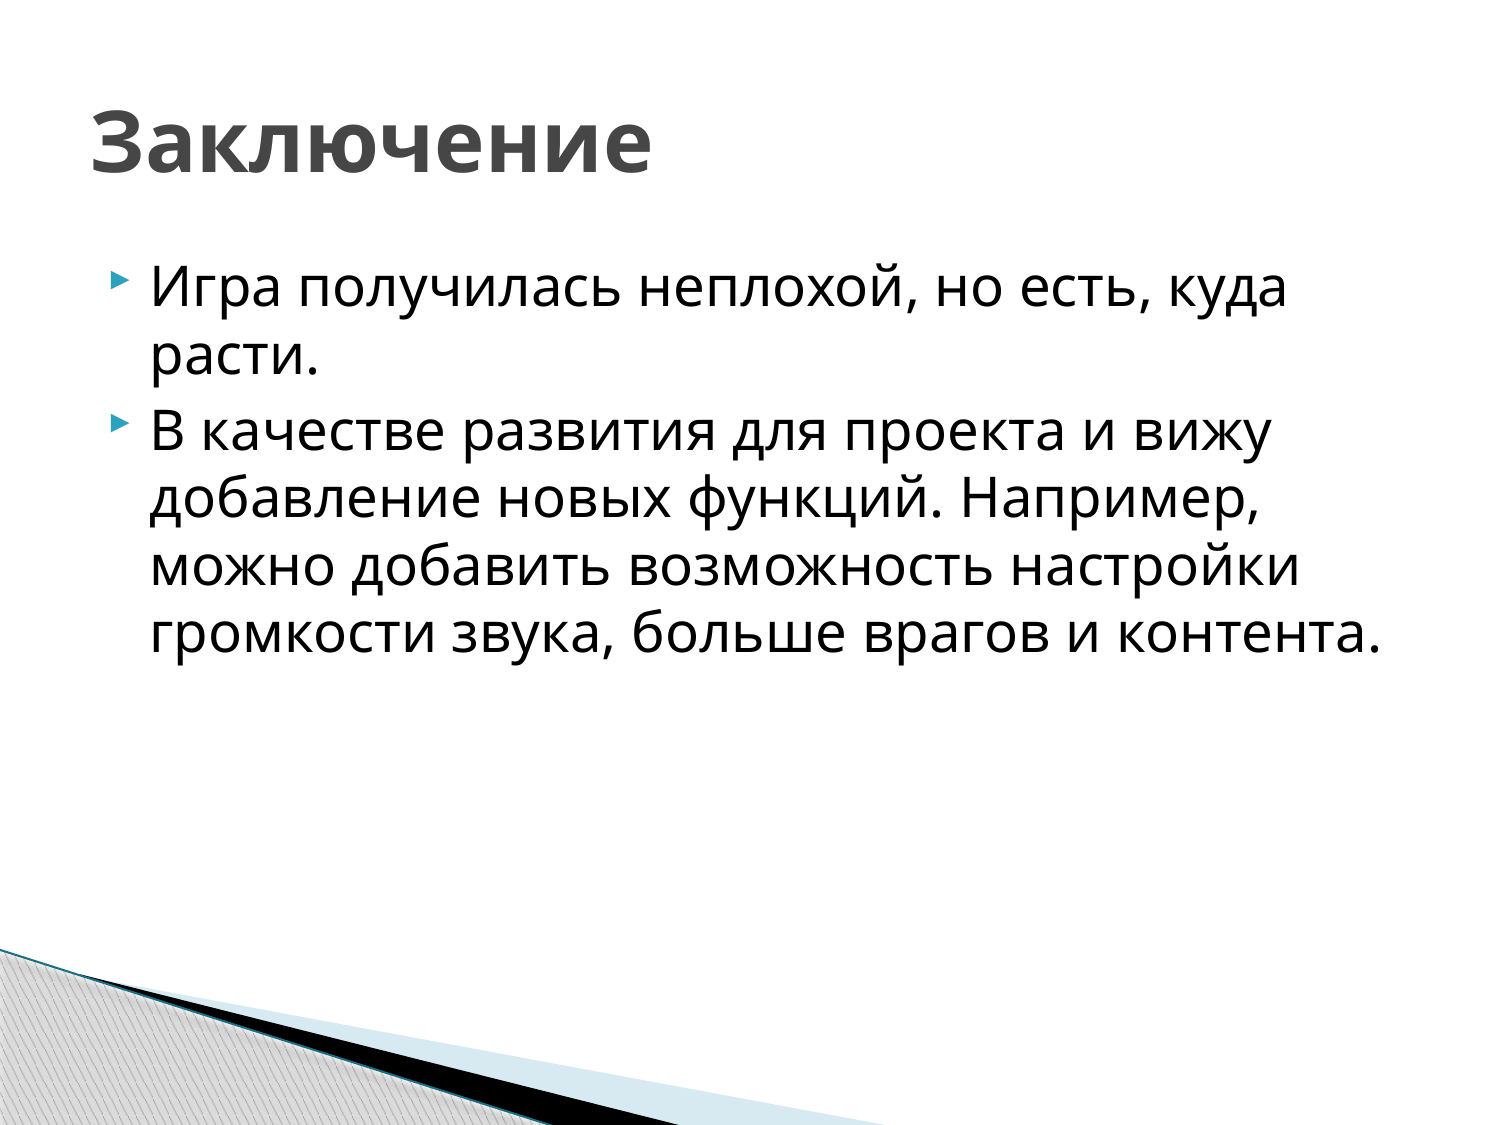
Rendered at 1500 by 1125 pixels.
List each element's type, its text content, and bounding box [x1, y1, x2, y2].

title Заключение [75, 45, 1425, 233]
list Игра получилась неплохой, но есть, куда расти. В качестве развития для проекта и вижу добавление новых функций. Например, можно добавить возможность настройки громкости звука, больше врагов и контента. [75, 243, 1425, 986]
